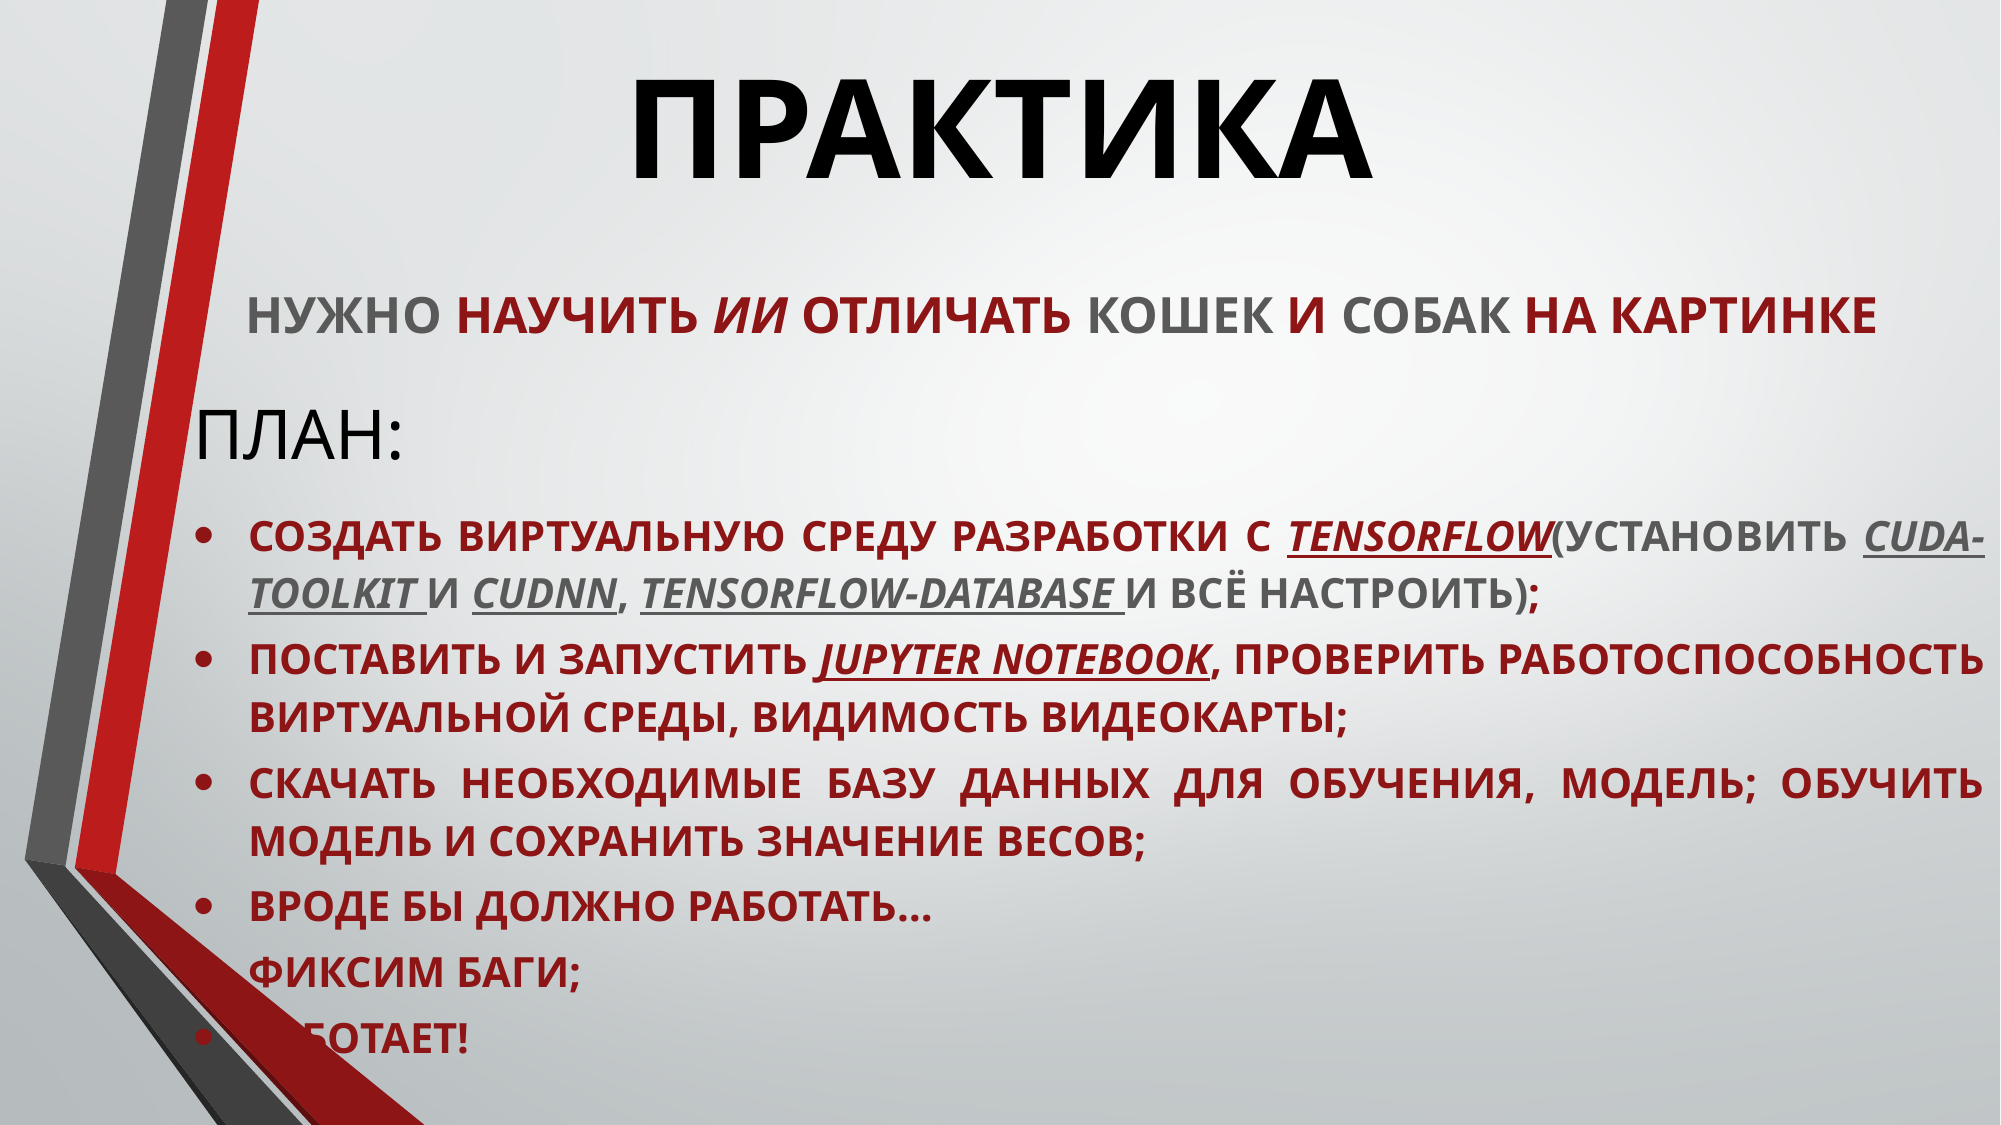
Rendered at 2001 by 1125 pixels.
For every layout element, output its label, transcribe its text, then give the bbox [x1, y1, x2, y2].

list НУЖНО НАУЧИТЬ ИИ ОТЛИЧАТЬ КОШЕК И СОБАК НА КАРТИНКЕ ПЛАН: СОЗДАТЬ ВИРТУАЛЬНУЮ СРЕДУ РАЗРАБОТКИ С TENSORFLOW(УСТАНОВИТЬ CUDA-TOOLKIT И CUDNN, TENSORFLOW-DATABASE И ВСЁ НАСТРОИТЬ); ПОСТАВИТЬ И ЗАПУСТИТЬ JUPYTER NOTEBOOK, ПРОВЕРИТЬ РАБОТОСПОСОБНОСТЬ ВИРТУАЛЬНОЙ СРЕДЫ, ВИДИМОСТЬ ВИДЕОКАРТЫ; СКАЧАТЬ НЕОБХОДИМЫЕ БАЗУ ДАННЫХ ДЛЯ ОБУЧЕНИЯ, МОДЕЛЬ; ОБУЧИТЬ МОДЕЛЬ И СОХРАНИТЬ ЗНАЧЕНИЕ ВЕСОВ; ВРОДЕ БЫ ДОЛЖНО РАБОТАТЬ… ФИКСИМ БАГИ; РАБОТАЕТ! [178, 267, 2000, 1071]
title ПРАКТИКА [178, 0, 1822, 267]
